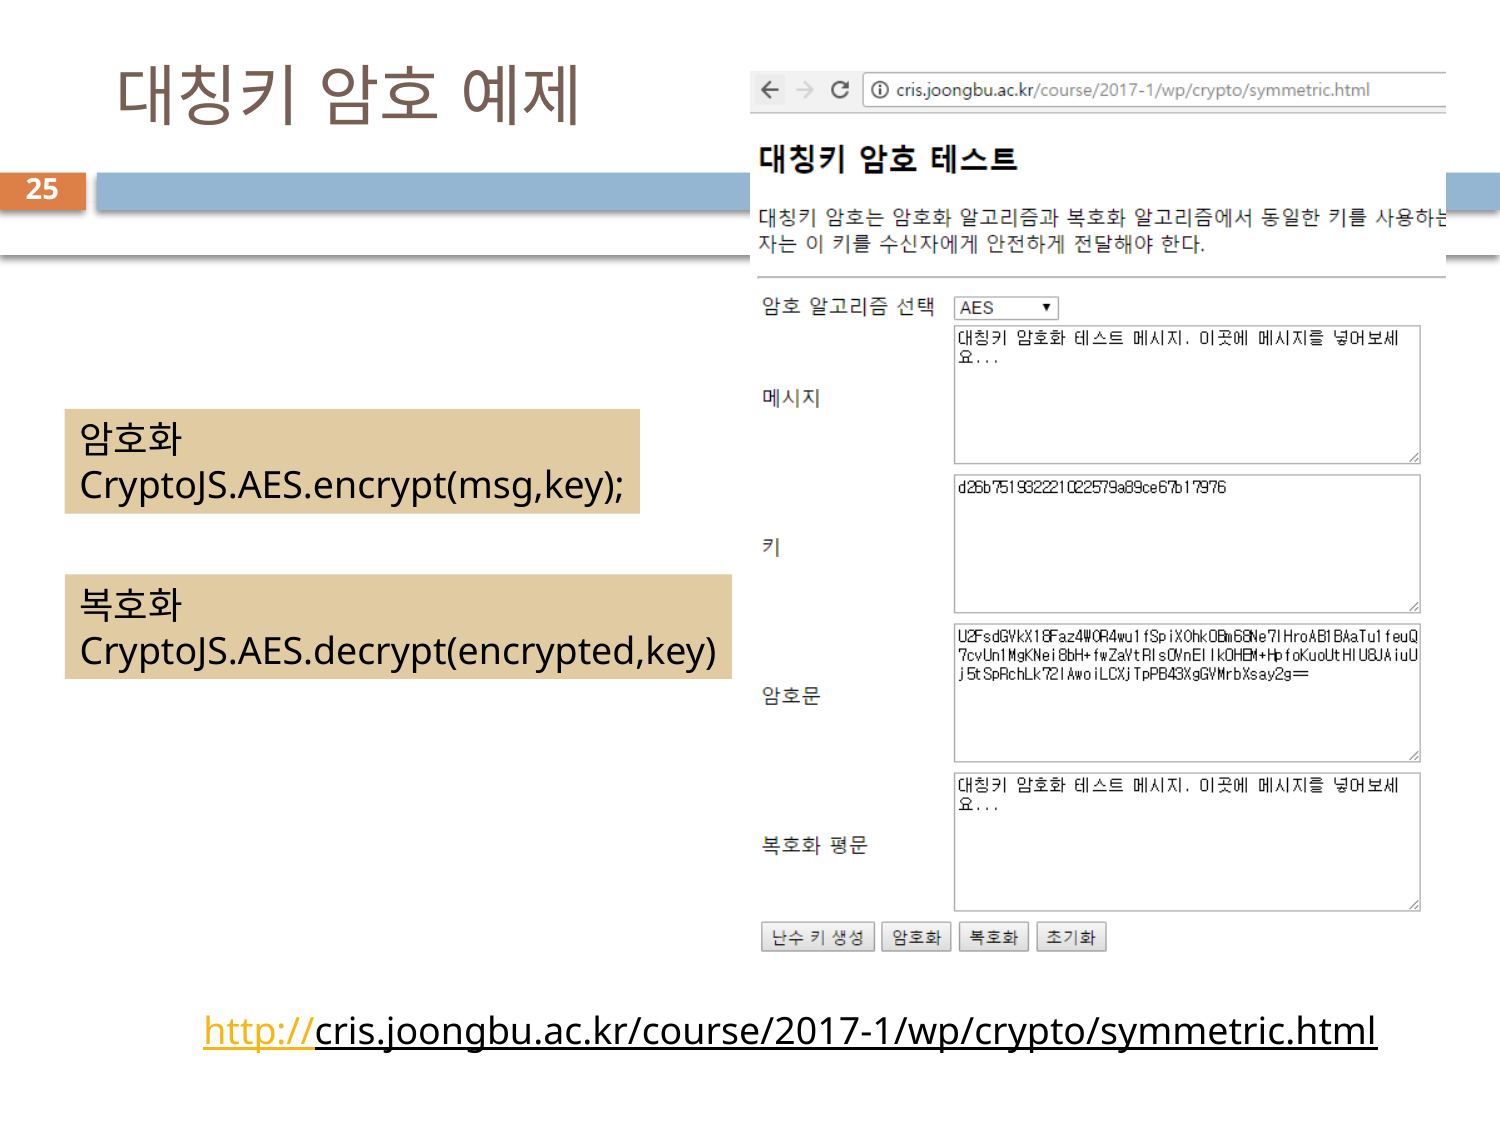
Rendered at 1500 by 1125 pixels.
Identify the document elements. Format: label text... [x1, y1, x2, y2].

text_box 암호화 CryptoJS.AES.encrypt(msg,key); [64, 408, 640, 514]
slide_number 25 [0, 170, 87, 211]
text_box 복호화 CryptoJS.AES.decrypt(encrypted,key) [64, 574, 732, 679]
title 대칭키 암호 예제 [100, 37, 1438, 149]
picture [749, 71, 1446, 959]
text_box http://cris.joongbu.ac.kr/course/2017-1/wp/crypto/symmetric.html [188, 999, 1403, 1066]
